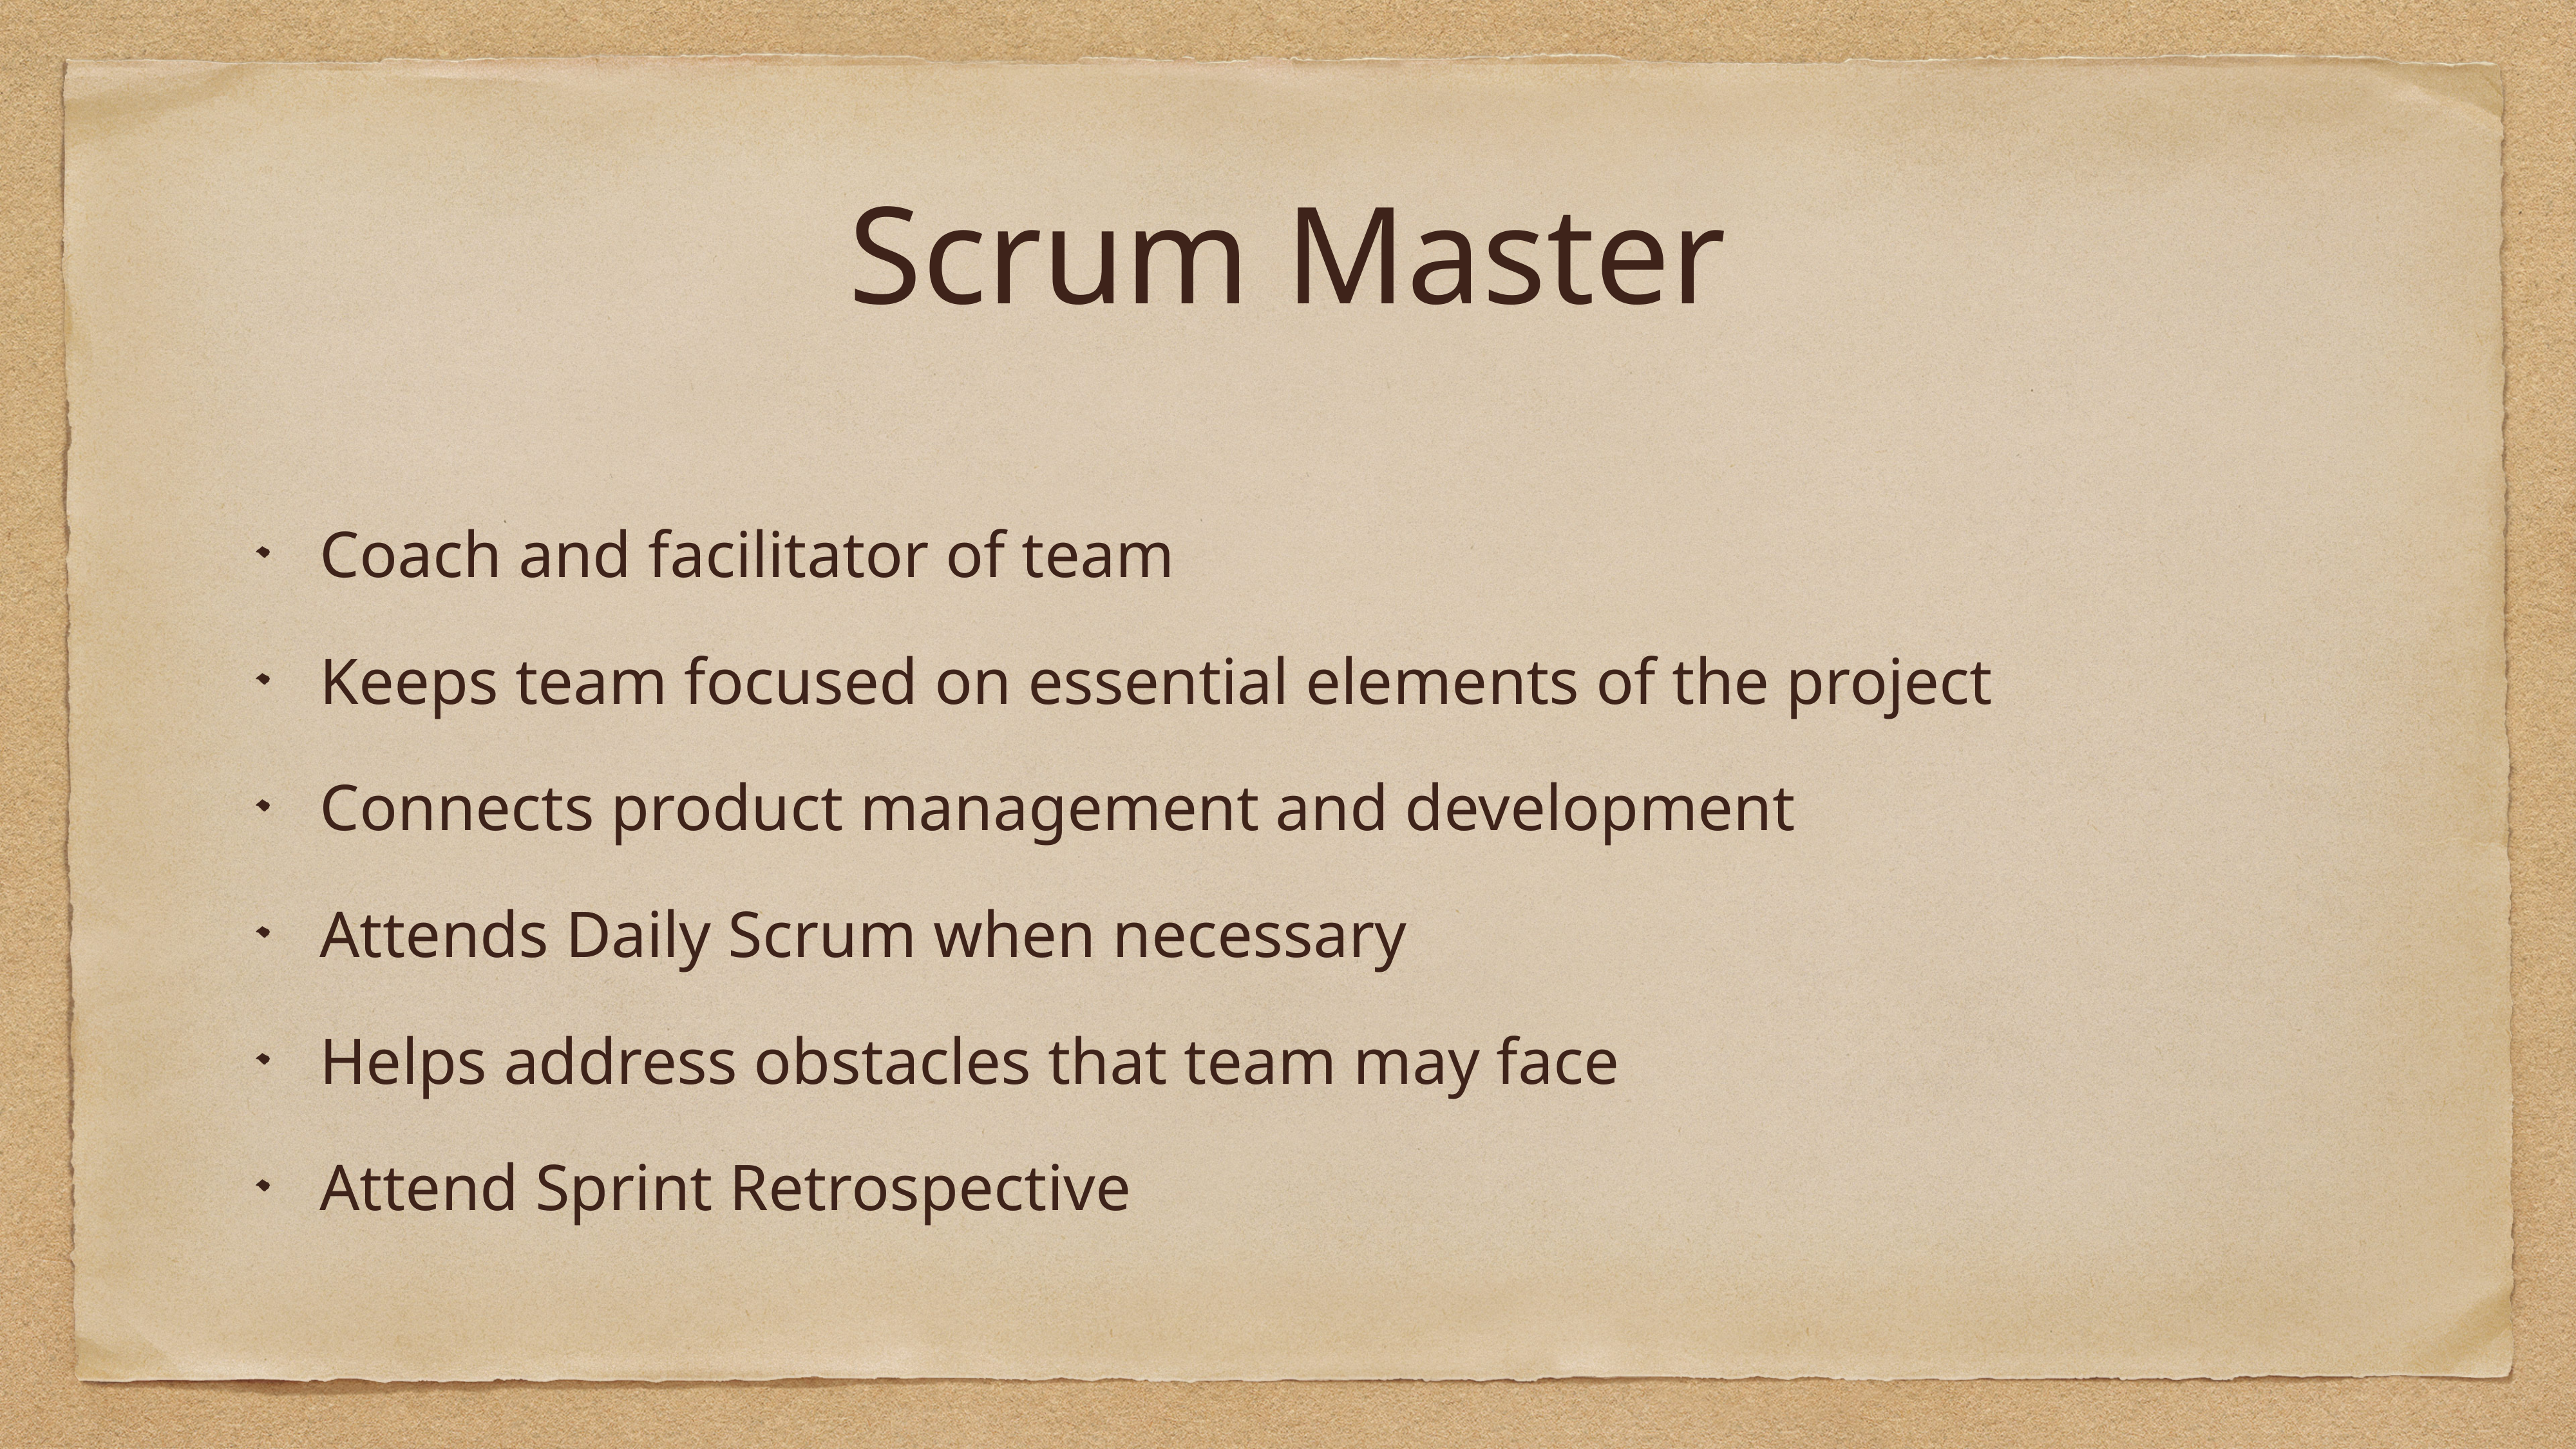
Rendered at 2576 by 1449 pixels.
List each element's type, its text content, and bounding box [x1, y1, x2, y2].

title Scrum Master [251, 93, 2324, 407]
list Coach and facilitator of team Keeps team focused on essential elements of the project Connects product management and development Attends Daily Scrum when necessary Helps address obstacles that team may face Attend Sprint Retrospective [251, 435, 2324, 1302]
picture [0, 0, 2576, 1449]
